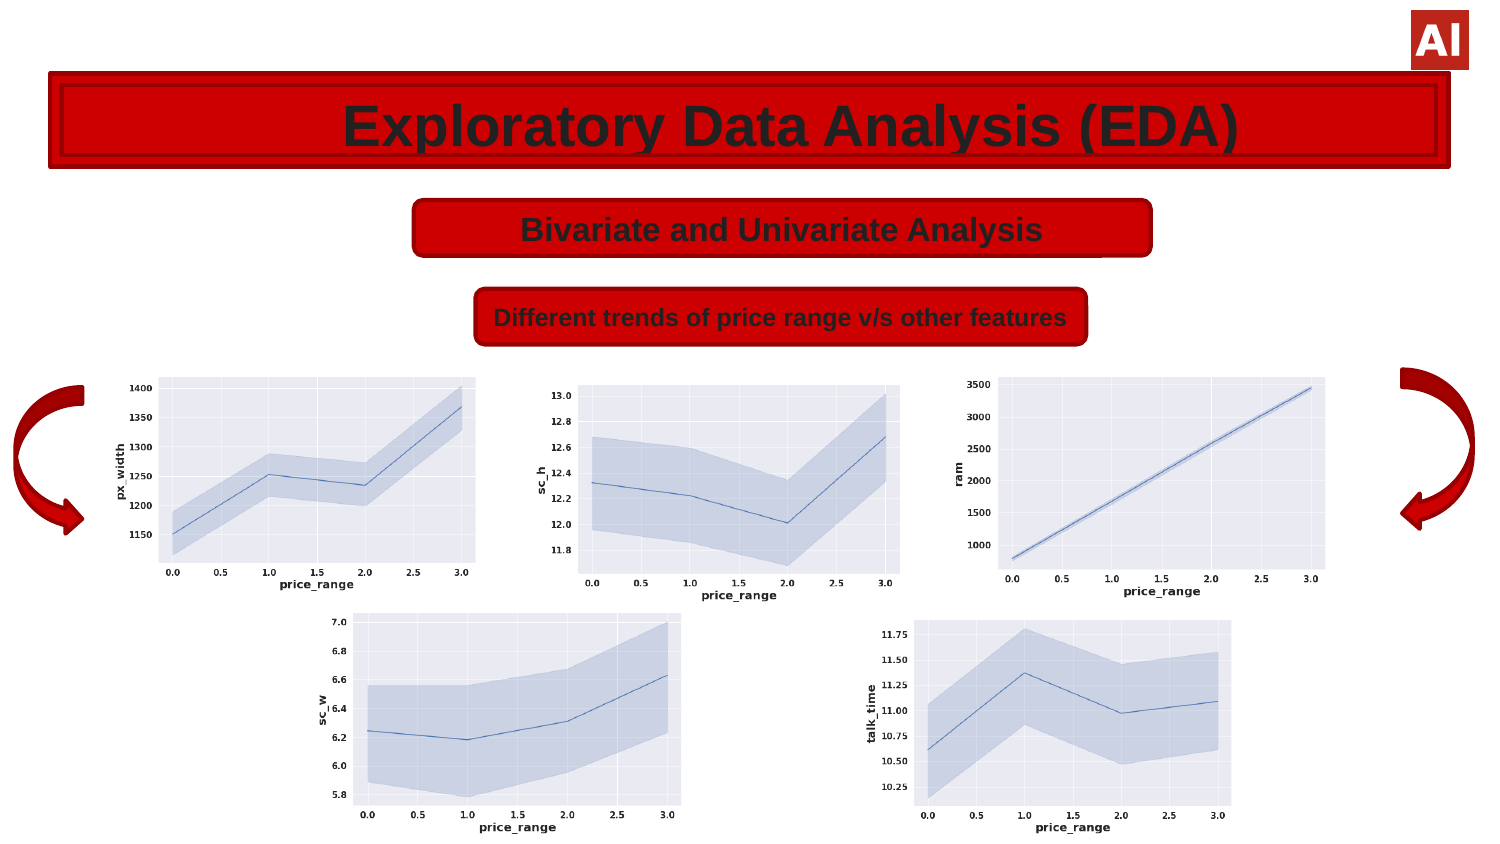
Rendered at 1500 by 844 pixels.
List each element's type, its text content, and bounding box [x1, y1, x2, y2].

text_box [319, 613, 682, 834]
text_box [115, 377, 476, 591]
text_box [48, 71, 1450, 169]
text_box Different trends of price range v/s other features [473, 286, 1089, 347]
text_box [13, 385, 85, 536]
text_box [1400, 367, 1475, 531]
text_box [866, 620, 1232, 834]
text_box [536, 385, 900, 602]
picture [1411, 10, 1469, 70]
title Exploratory Data Analysis (EDA) [64, 87, 1434, 153]
text_box [955, 377, 1326, 598]
text_box Bivariate and Univariate Analysis [411, 197, 1153, 258]
